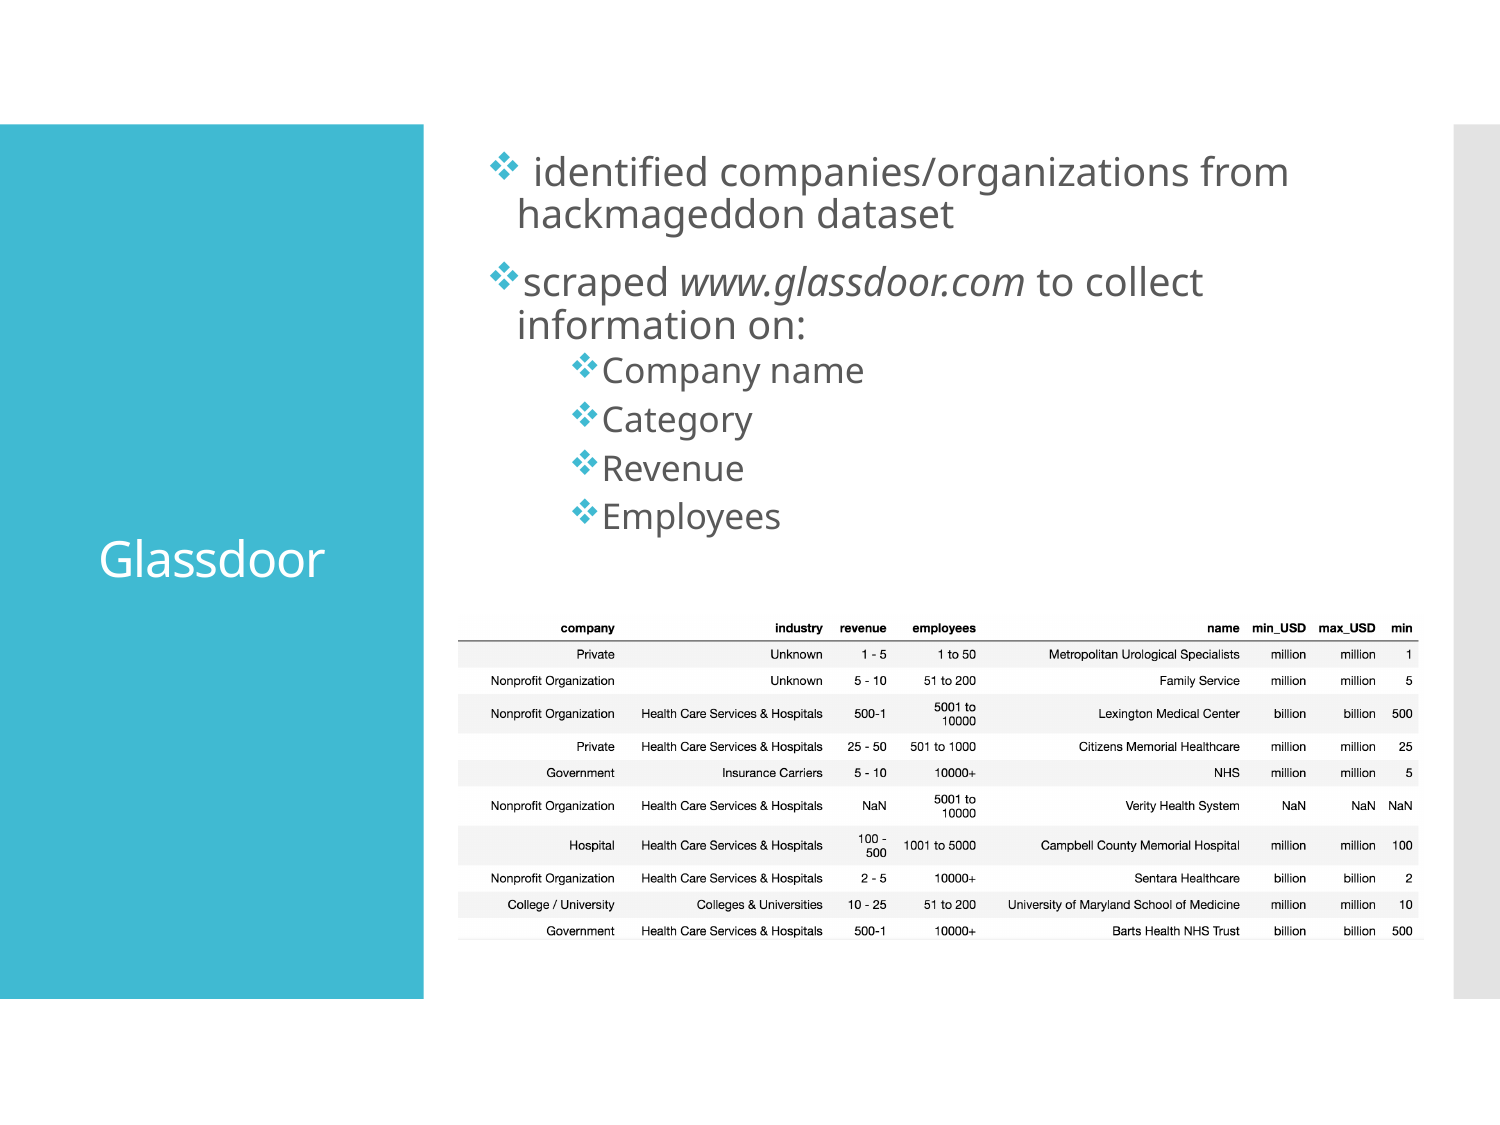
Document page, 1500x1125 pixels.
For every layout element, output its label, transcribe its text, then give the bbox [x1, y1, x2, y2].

list identified companies/organizations from hackmageddon dataset scraped www.glassdoor.com to collect information on: Company name Category Revenue Employees [471, 100, 1372, 589]
title Glassdoor [31, 184, 394, 940]
picture [457, 614, 1424, 940]
